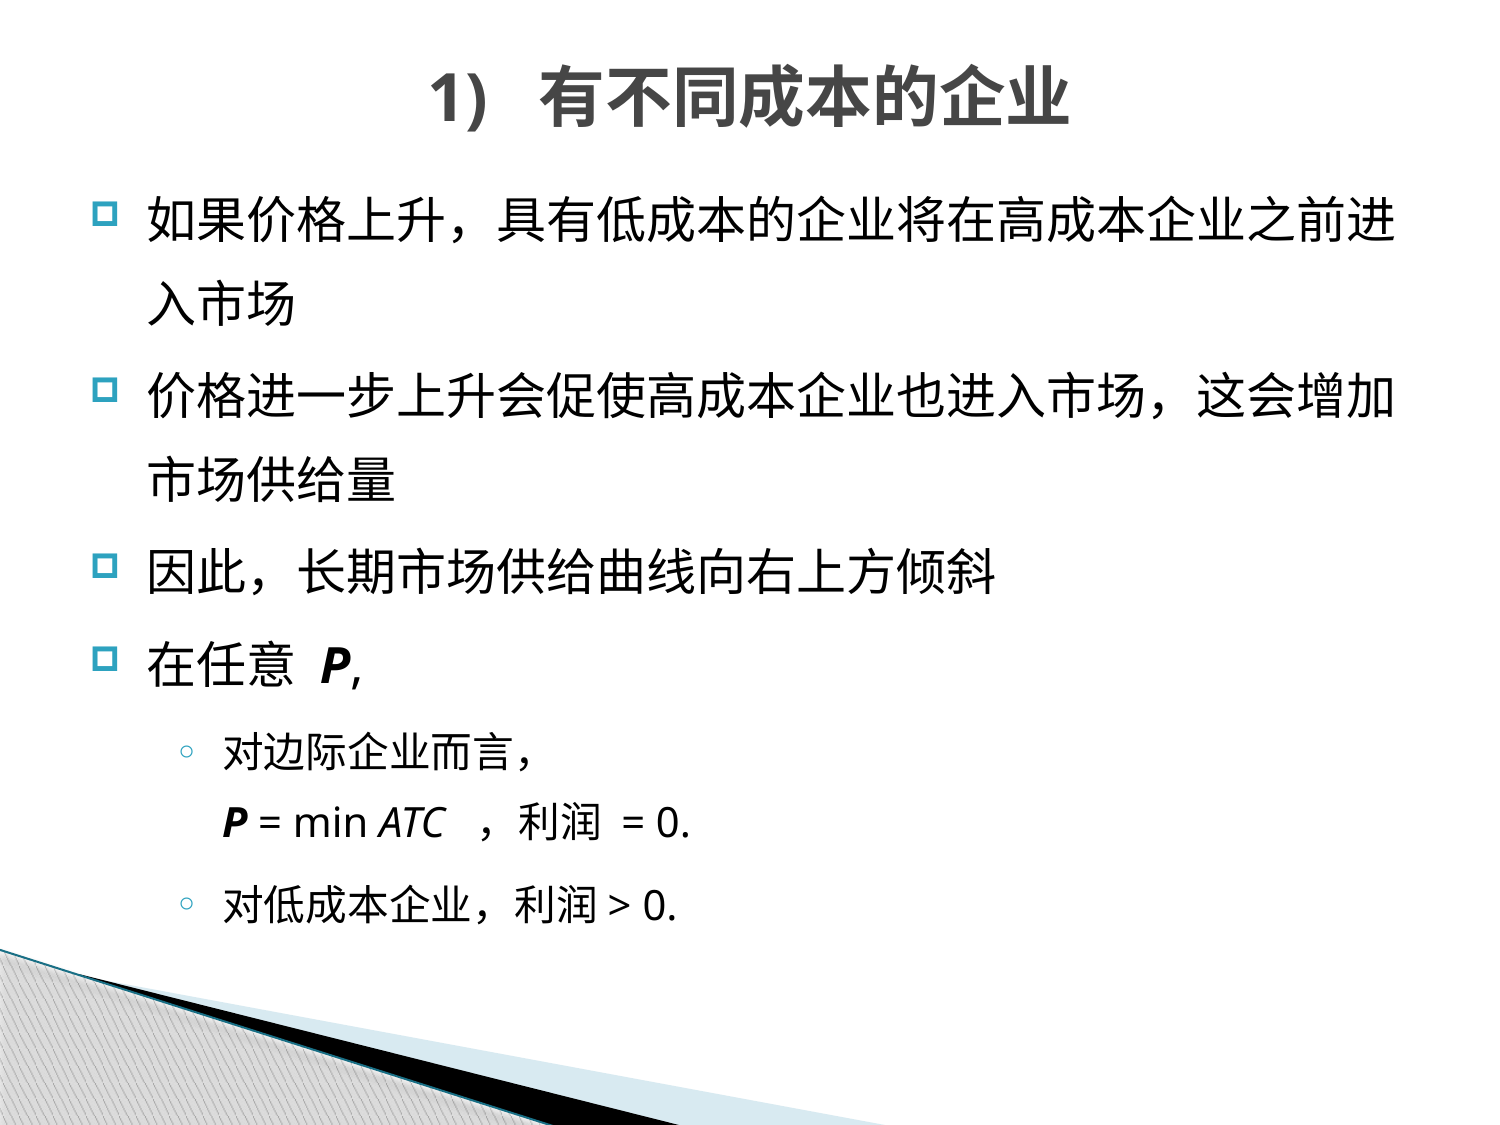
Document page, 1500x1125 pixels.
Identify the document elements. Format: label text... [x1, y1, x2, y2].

text_box 如果价格上升，具有低成本的企业将在高成本企业之前进入市场 价格进一步上升会促使高成本企业也进入市场，这会增加市场供给量 因此，长期市场供给曲线向右上方倾斜 在任意 P, 对边际企业而言， P = min ATC ，利润 = 0. 对低成本企业，利润> 0. [74, 156, 1425, 1045]
text_box 1) 有不同成本的企业 [0, 41, 1500, 148]
